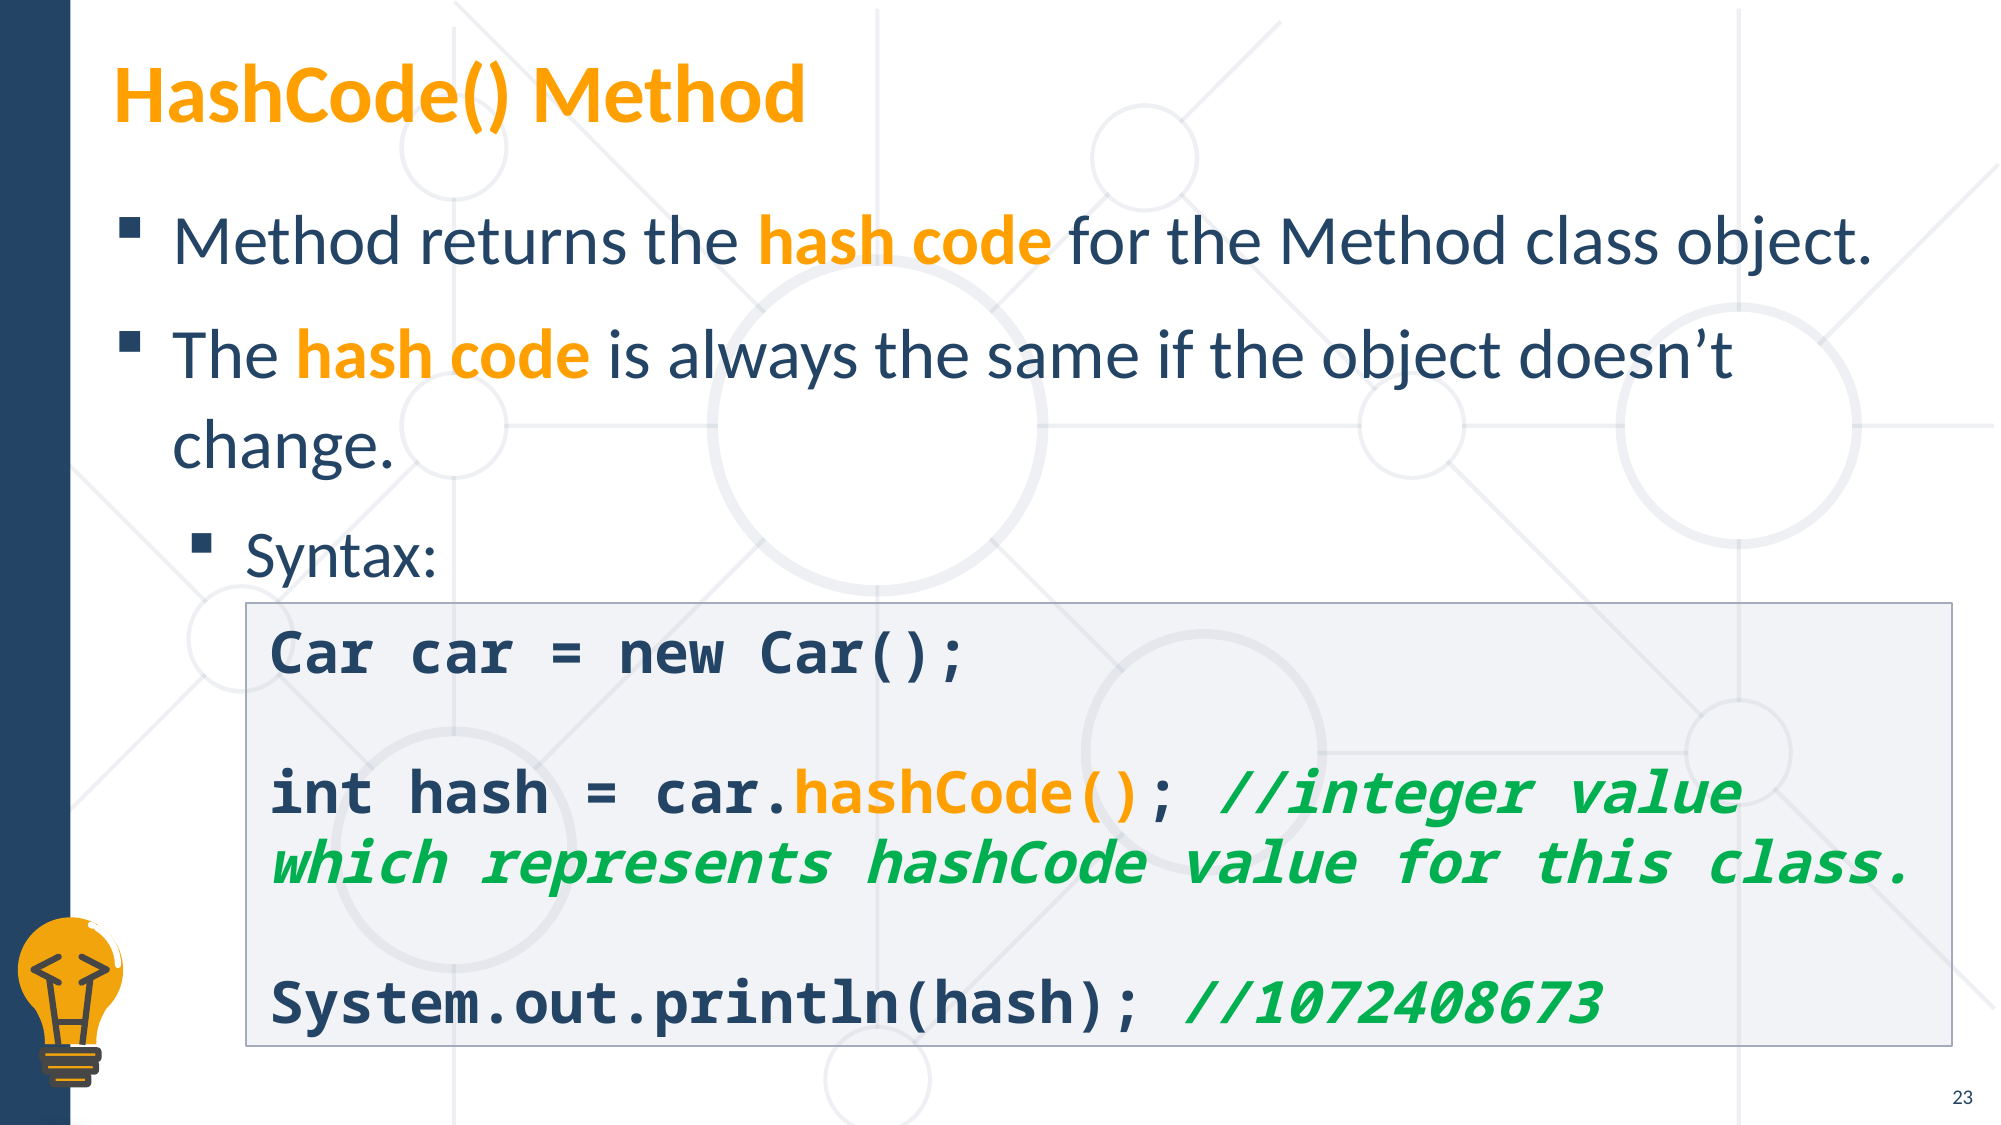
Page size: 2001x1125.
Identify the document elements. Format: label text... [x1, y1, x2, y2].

title HashCode() Method [95, 16, 1968, 162]
text_box 23 [1927, 1067, 1989, 1117]
text_box Car car = new Car(); int hash = car.hashCode(); //integer value which represents hashCode value for this class. System.out.println(hash); //1072408673 [246, 603, 1952, 1047]
list Method returns the hash code for the Method class object. The hash code is always the same if the object doesn’t change. Syntax: [95, 183, 1968, 1094]
